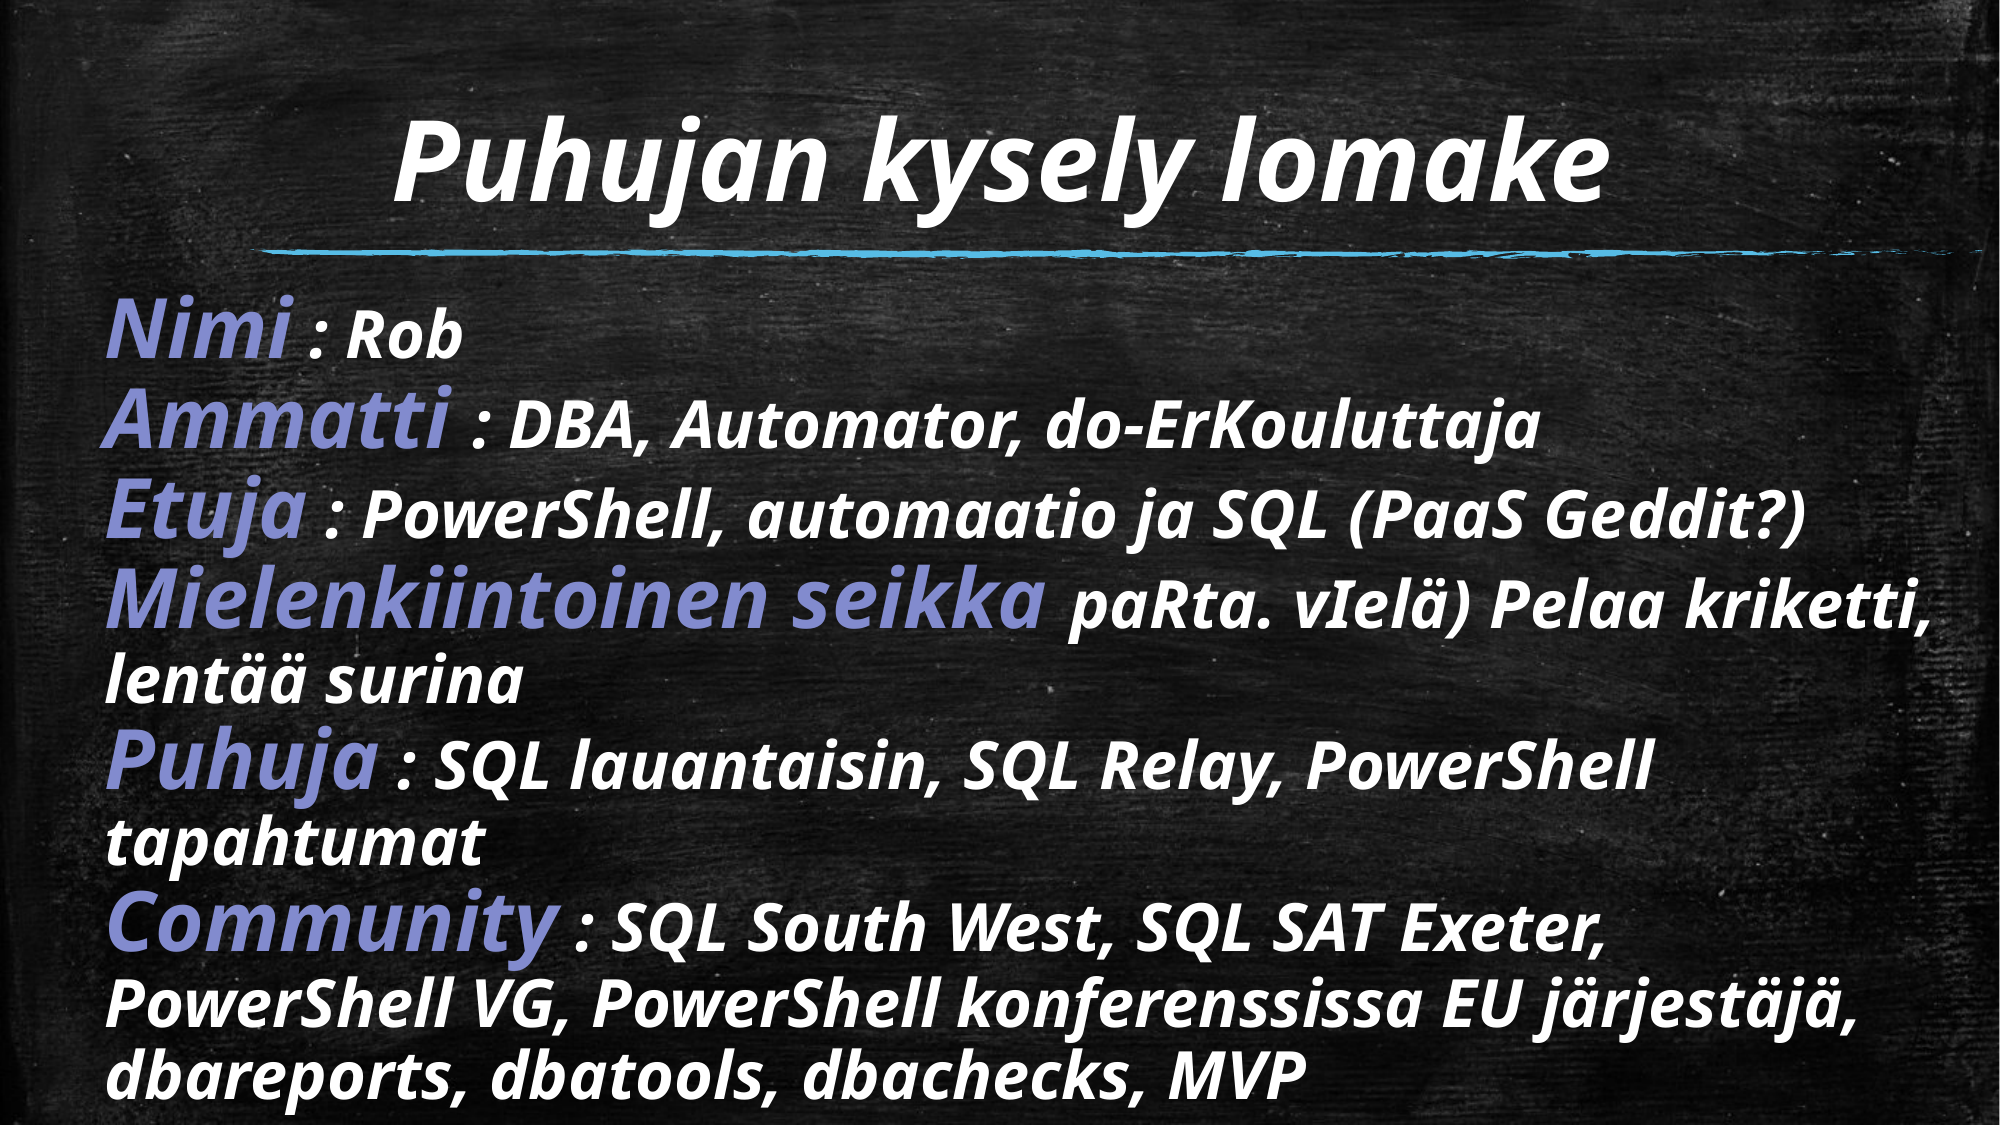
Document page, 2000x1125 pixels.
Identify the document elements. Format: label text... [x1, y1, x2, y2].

text_box Nimi : Rob Ammatti : DBA, Automator, do-ErKouluttaja Etuja : PowerShell, automaatio ja SQL (PaaS Geddit?) Mielenkiintoinen seikka paRta. vIelä) Pelaa kriketti, lentää surina Puhuja : SQL lauantaisin, SQL Relay, PowerShell tapahtumat Community : SQL South West, SQL SAT Exeter, PowerShell VG, PowerShell konferenssissa EU järjestäjä, dbareports, dbatools, dbachecks, MVP [90, 278, 1992, 1121]
title Puhujan kysely lomake [208, 66, 1797, 234]
